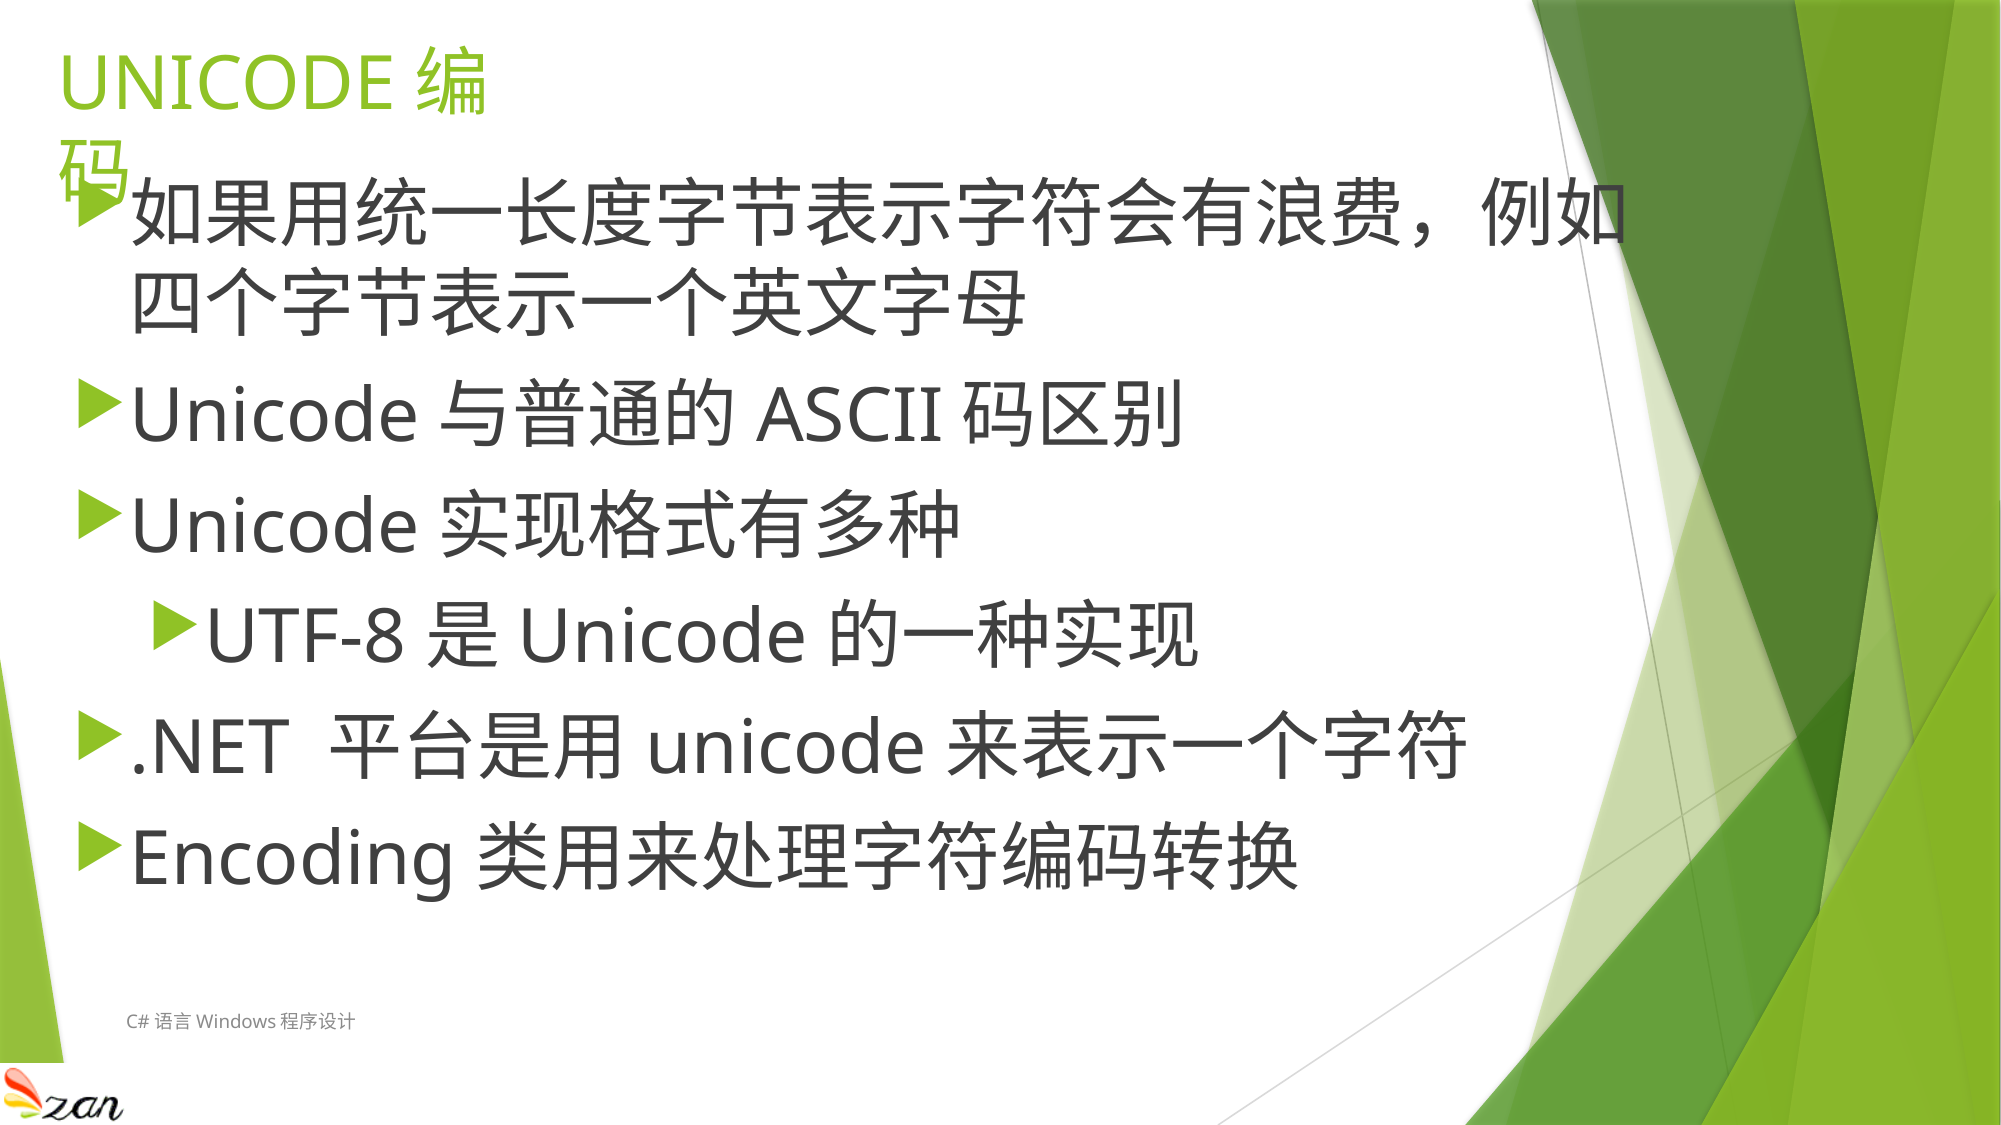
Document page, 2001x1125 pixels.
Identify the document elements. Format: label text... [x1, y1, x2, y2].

list 如果用统一长度字节表示字符会有浪费，例如四个字节表示一个英文字母 Unicode与普通的ASCII码区别 Unicode实现格式有多种 UTF-8是Unicode的一种实现 .NET 平台是用unicode来表示一个字符 Encoding类用来处理字符编码转换 [58, 157, 1687, 965]
title UNICODE编码 [42, 26, 552, 158]
picture [0, 1063, 128, 1125]
footer C#语言Windows程序设计 [111, 991, 1145, 1051]
